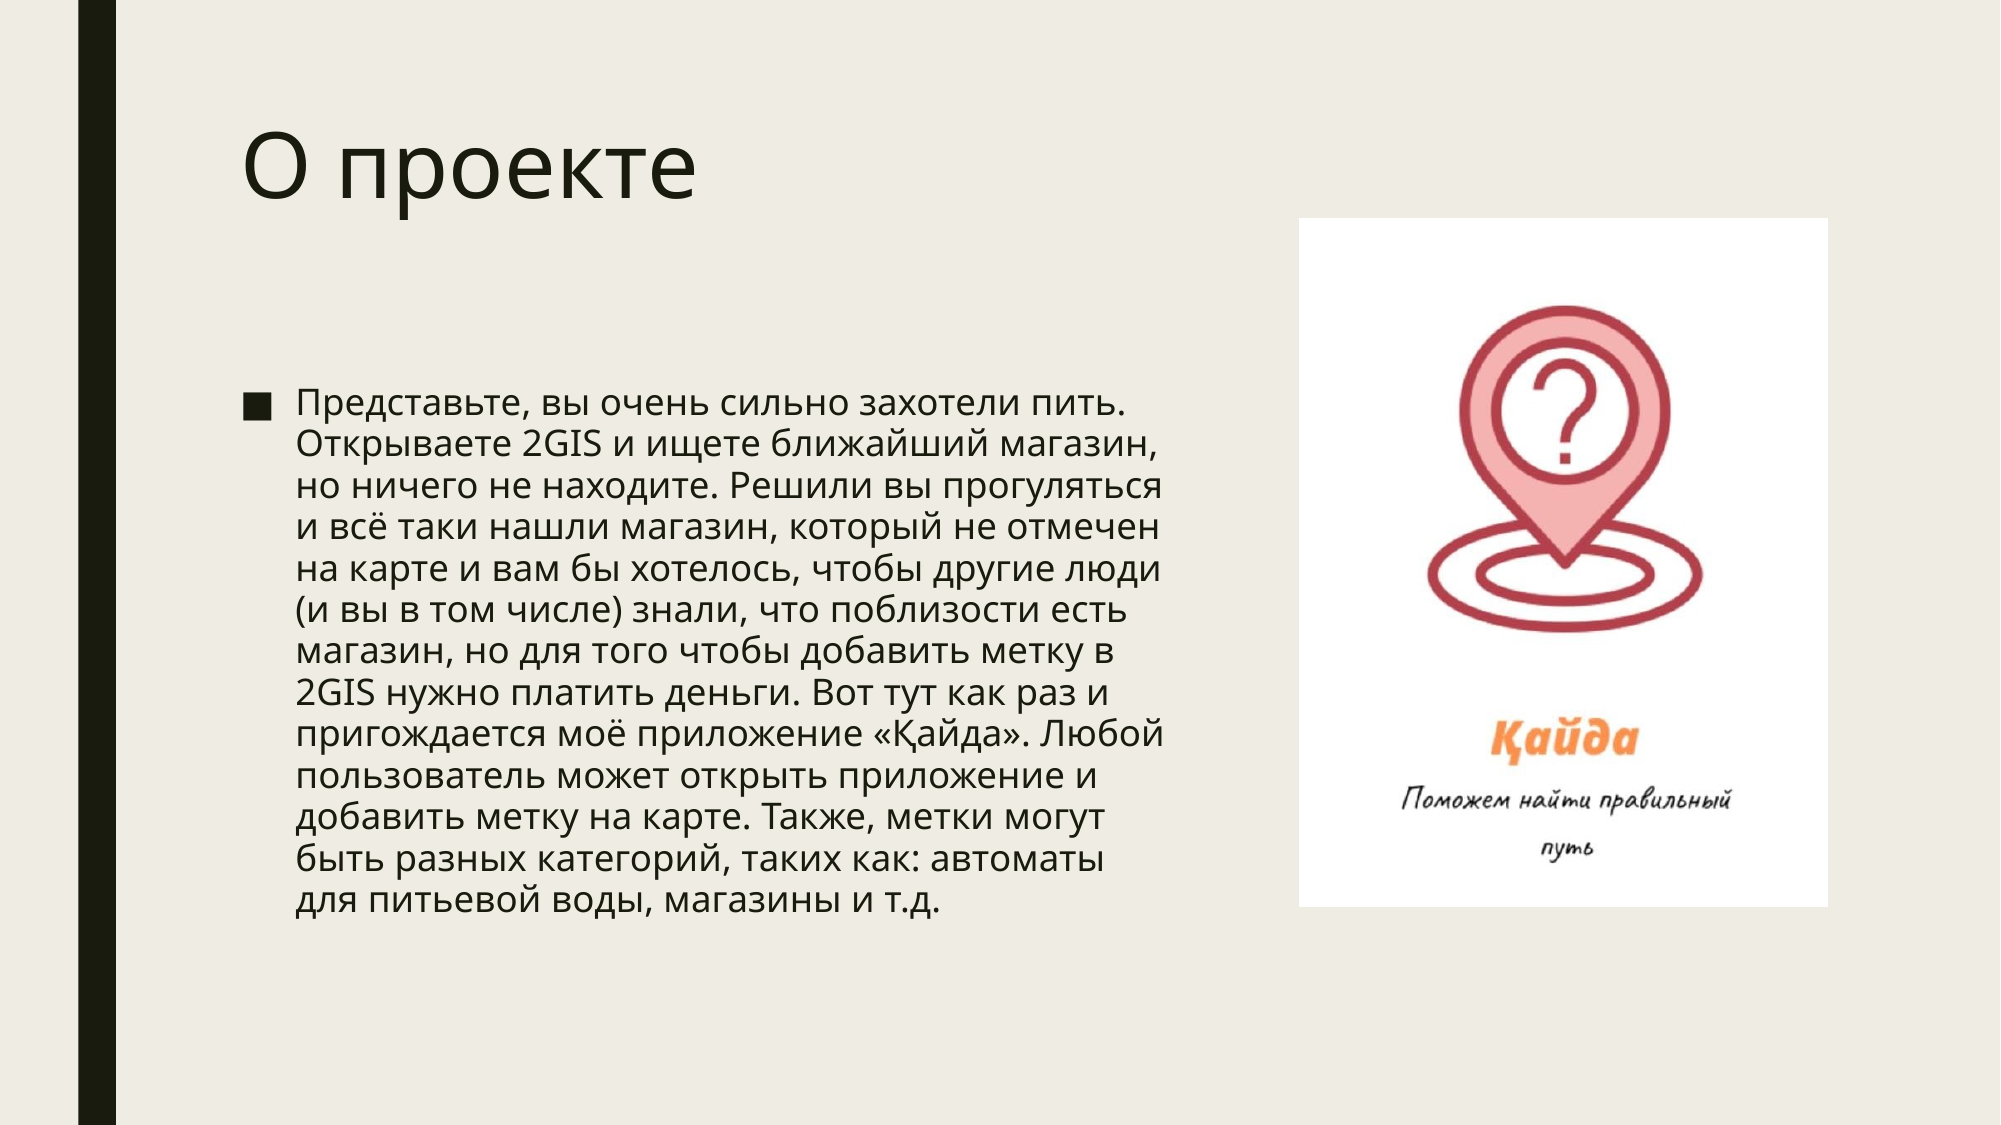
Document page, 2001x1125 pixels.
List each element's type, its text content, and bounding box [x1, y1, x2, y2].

title О проекте [225, 112, 1800, 357]
list Представьте, вы очень сильно захотели пить. Открываете 2GIS и ищете ближайший магазин, но ничего не находите. Решили вы прогуляться и всё таки нашли магазин, который не отмечен на карте и вам бы хотелось, чтобы другие люди (и вы в том числе) знали, что поблизости есть магазин, но для того чтобы добавить метку в 2GIS нужно платить деньги. Вот тут как раз и пригождается моё приложение «Қайда». Любой пользователь может открыть приложение и добавить метку на карте. Также, метки могут быть разных категорий, таких как: автоматы для питьевой воды, магазины и т.д. [225, 375, 1194, 963]
picture [1299, 217, 1828, 907]
